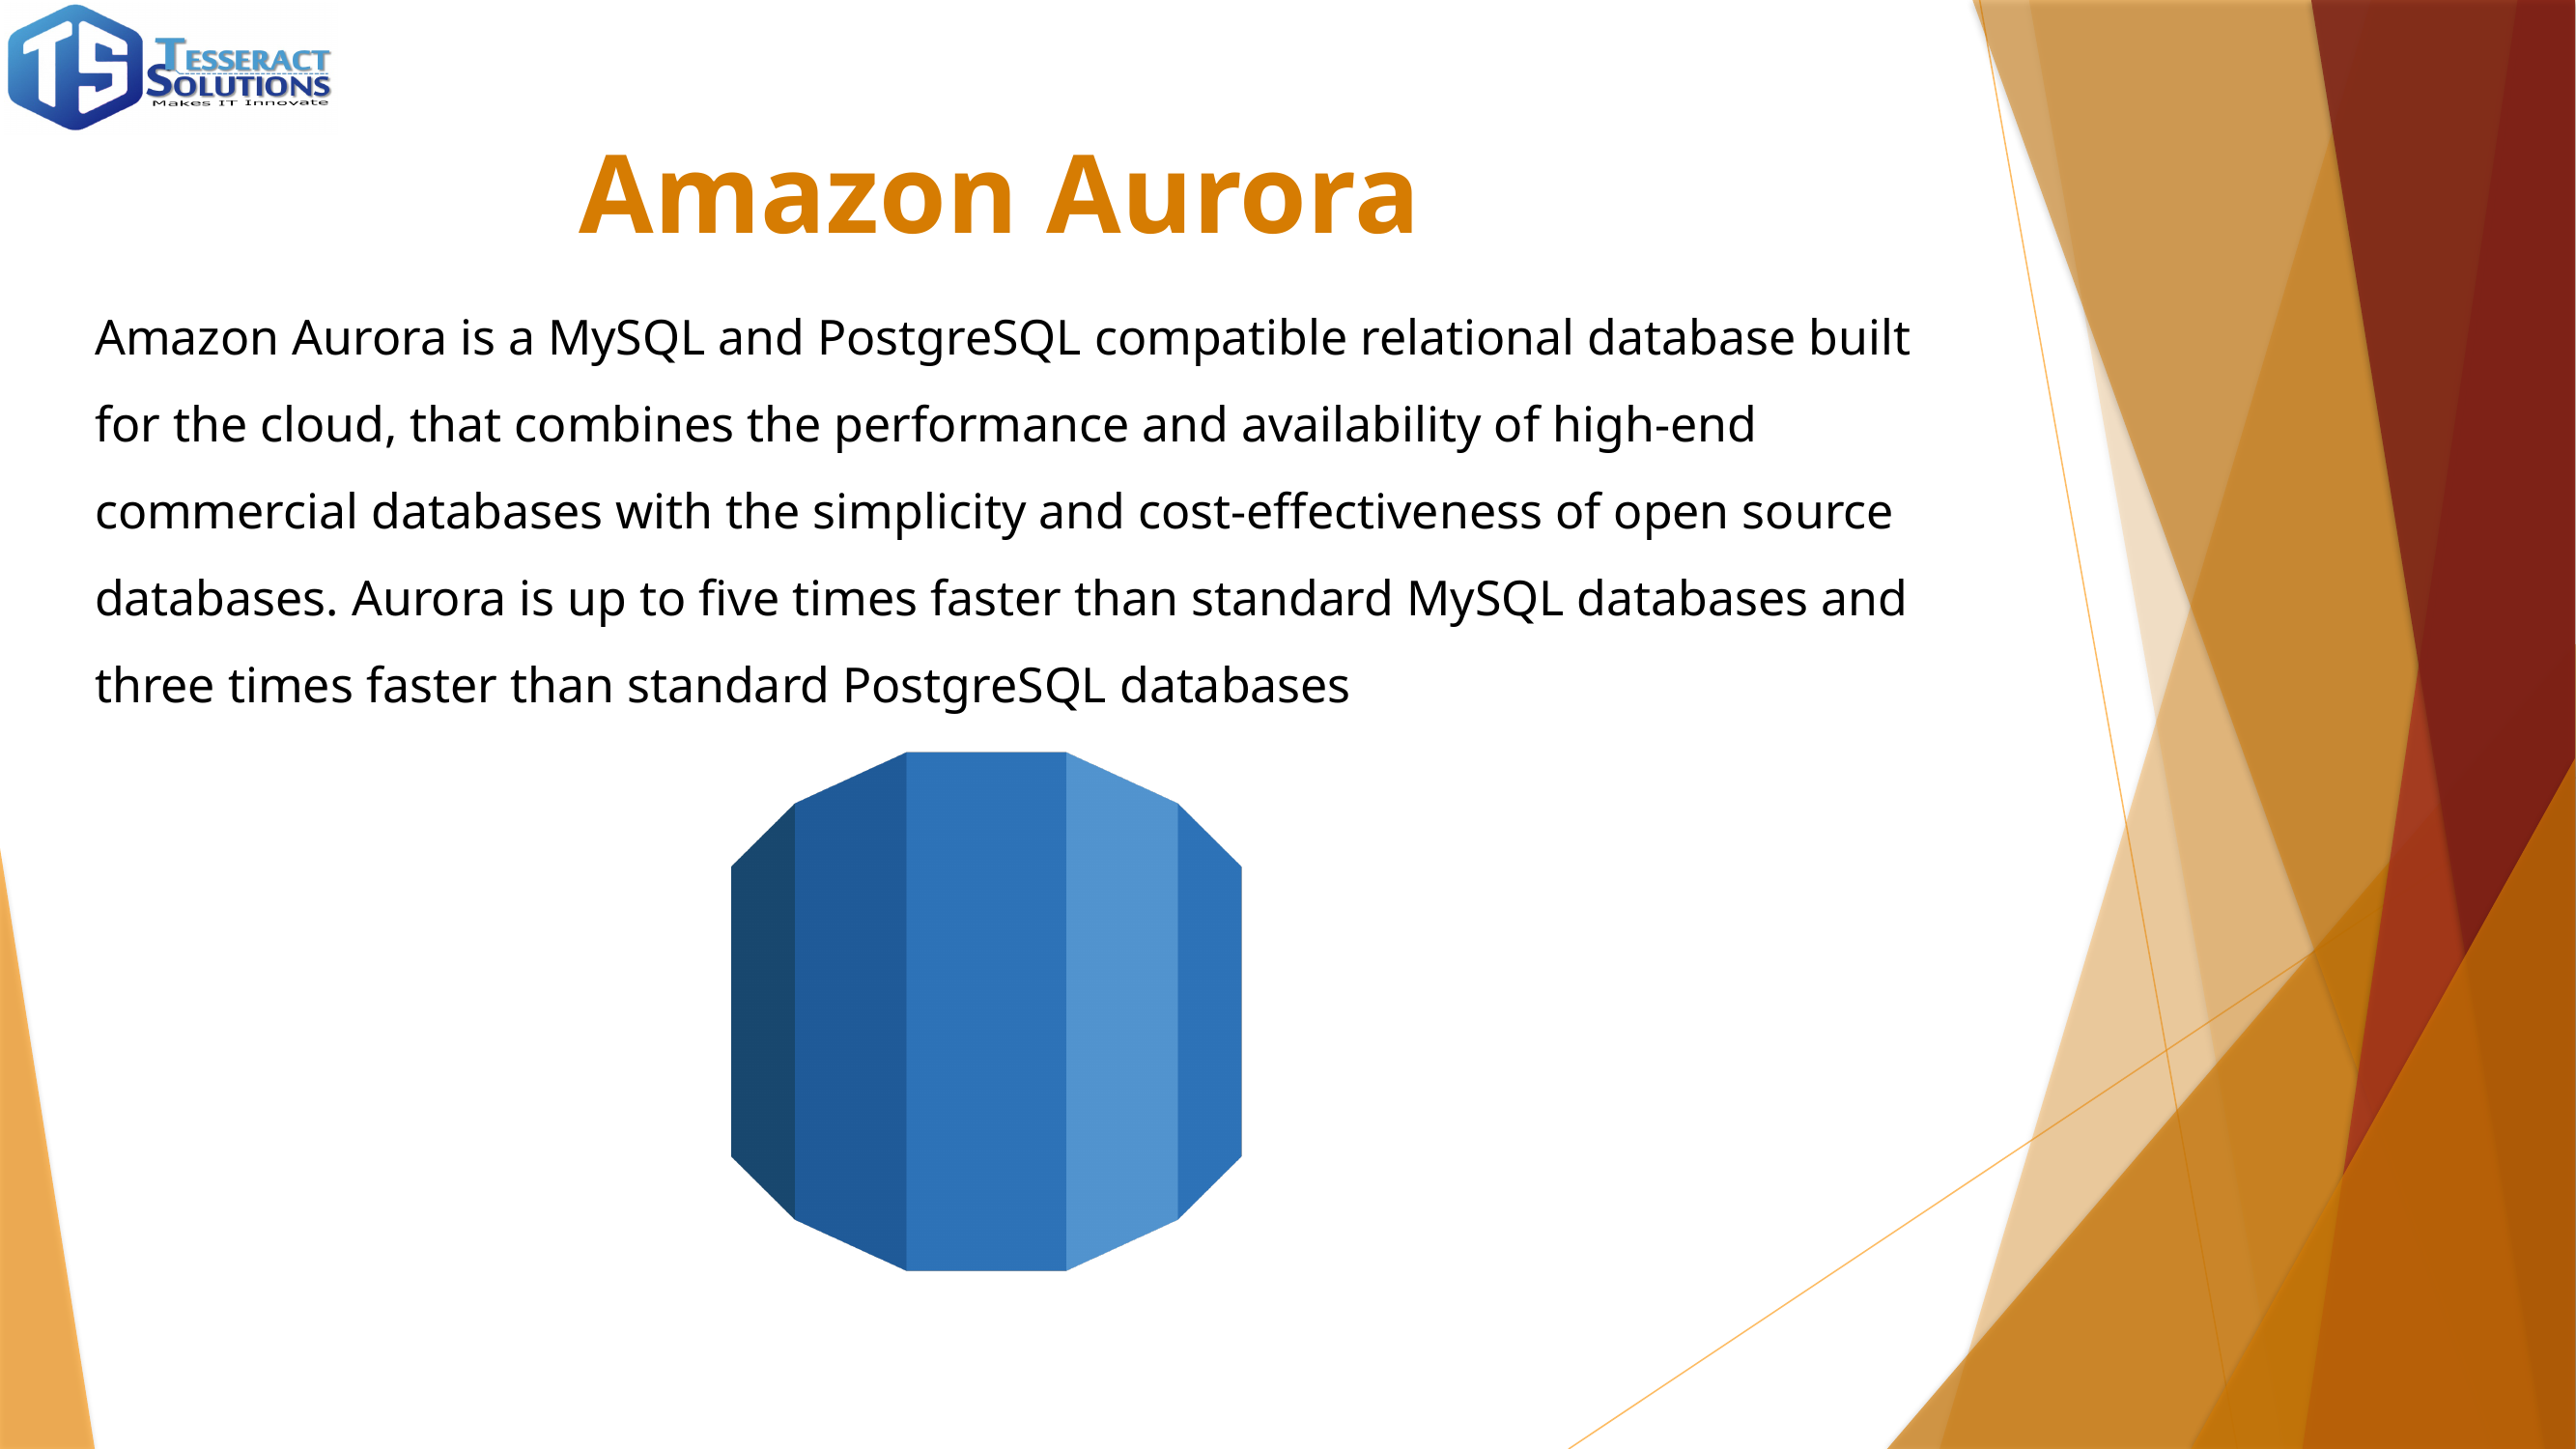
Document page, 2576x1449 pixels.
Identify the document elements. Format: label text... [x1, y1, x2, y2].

text_box Amazon Aurora is a MySQL and PostgreSQL compatible relational database built for the cloud, that combines the performance and availability of high-end commercial databases with the simplicity and cost-effectiveness of open source databases. Aurora is up to five times faster than standard MySQL databases and three times faster than standard PostgreSQL databases [80, 270, 2000, 721]
picture [586, 651, 1385, 1372]
title Amazon Aurora [6, 117, 1995, 299]
picture [3, 1, 339, 136]
